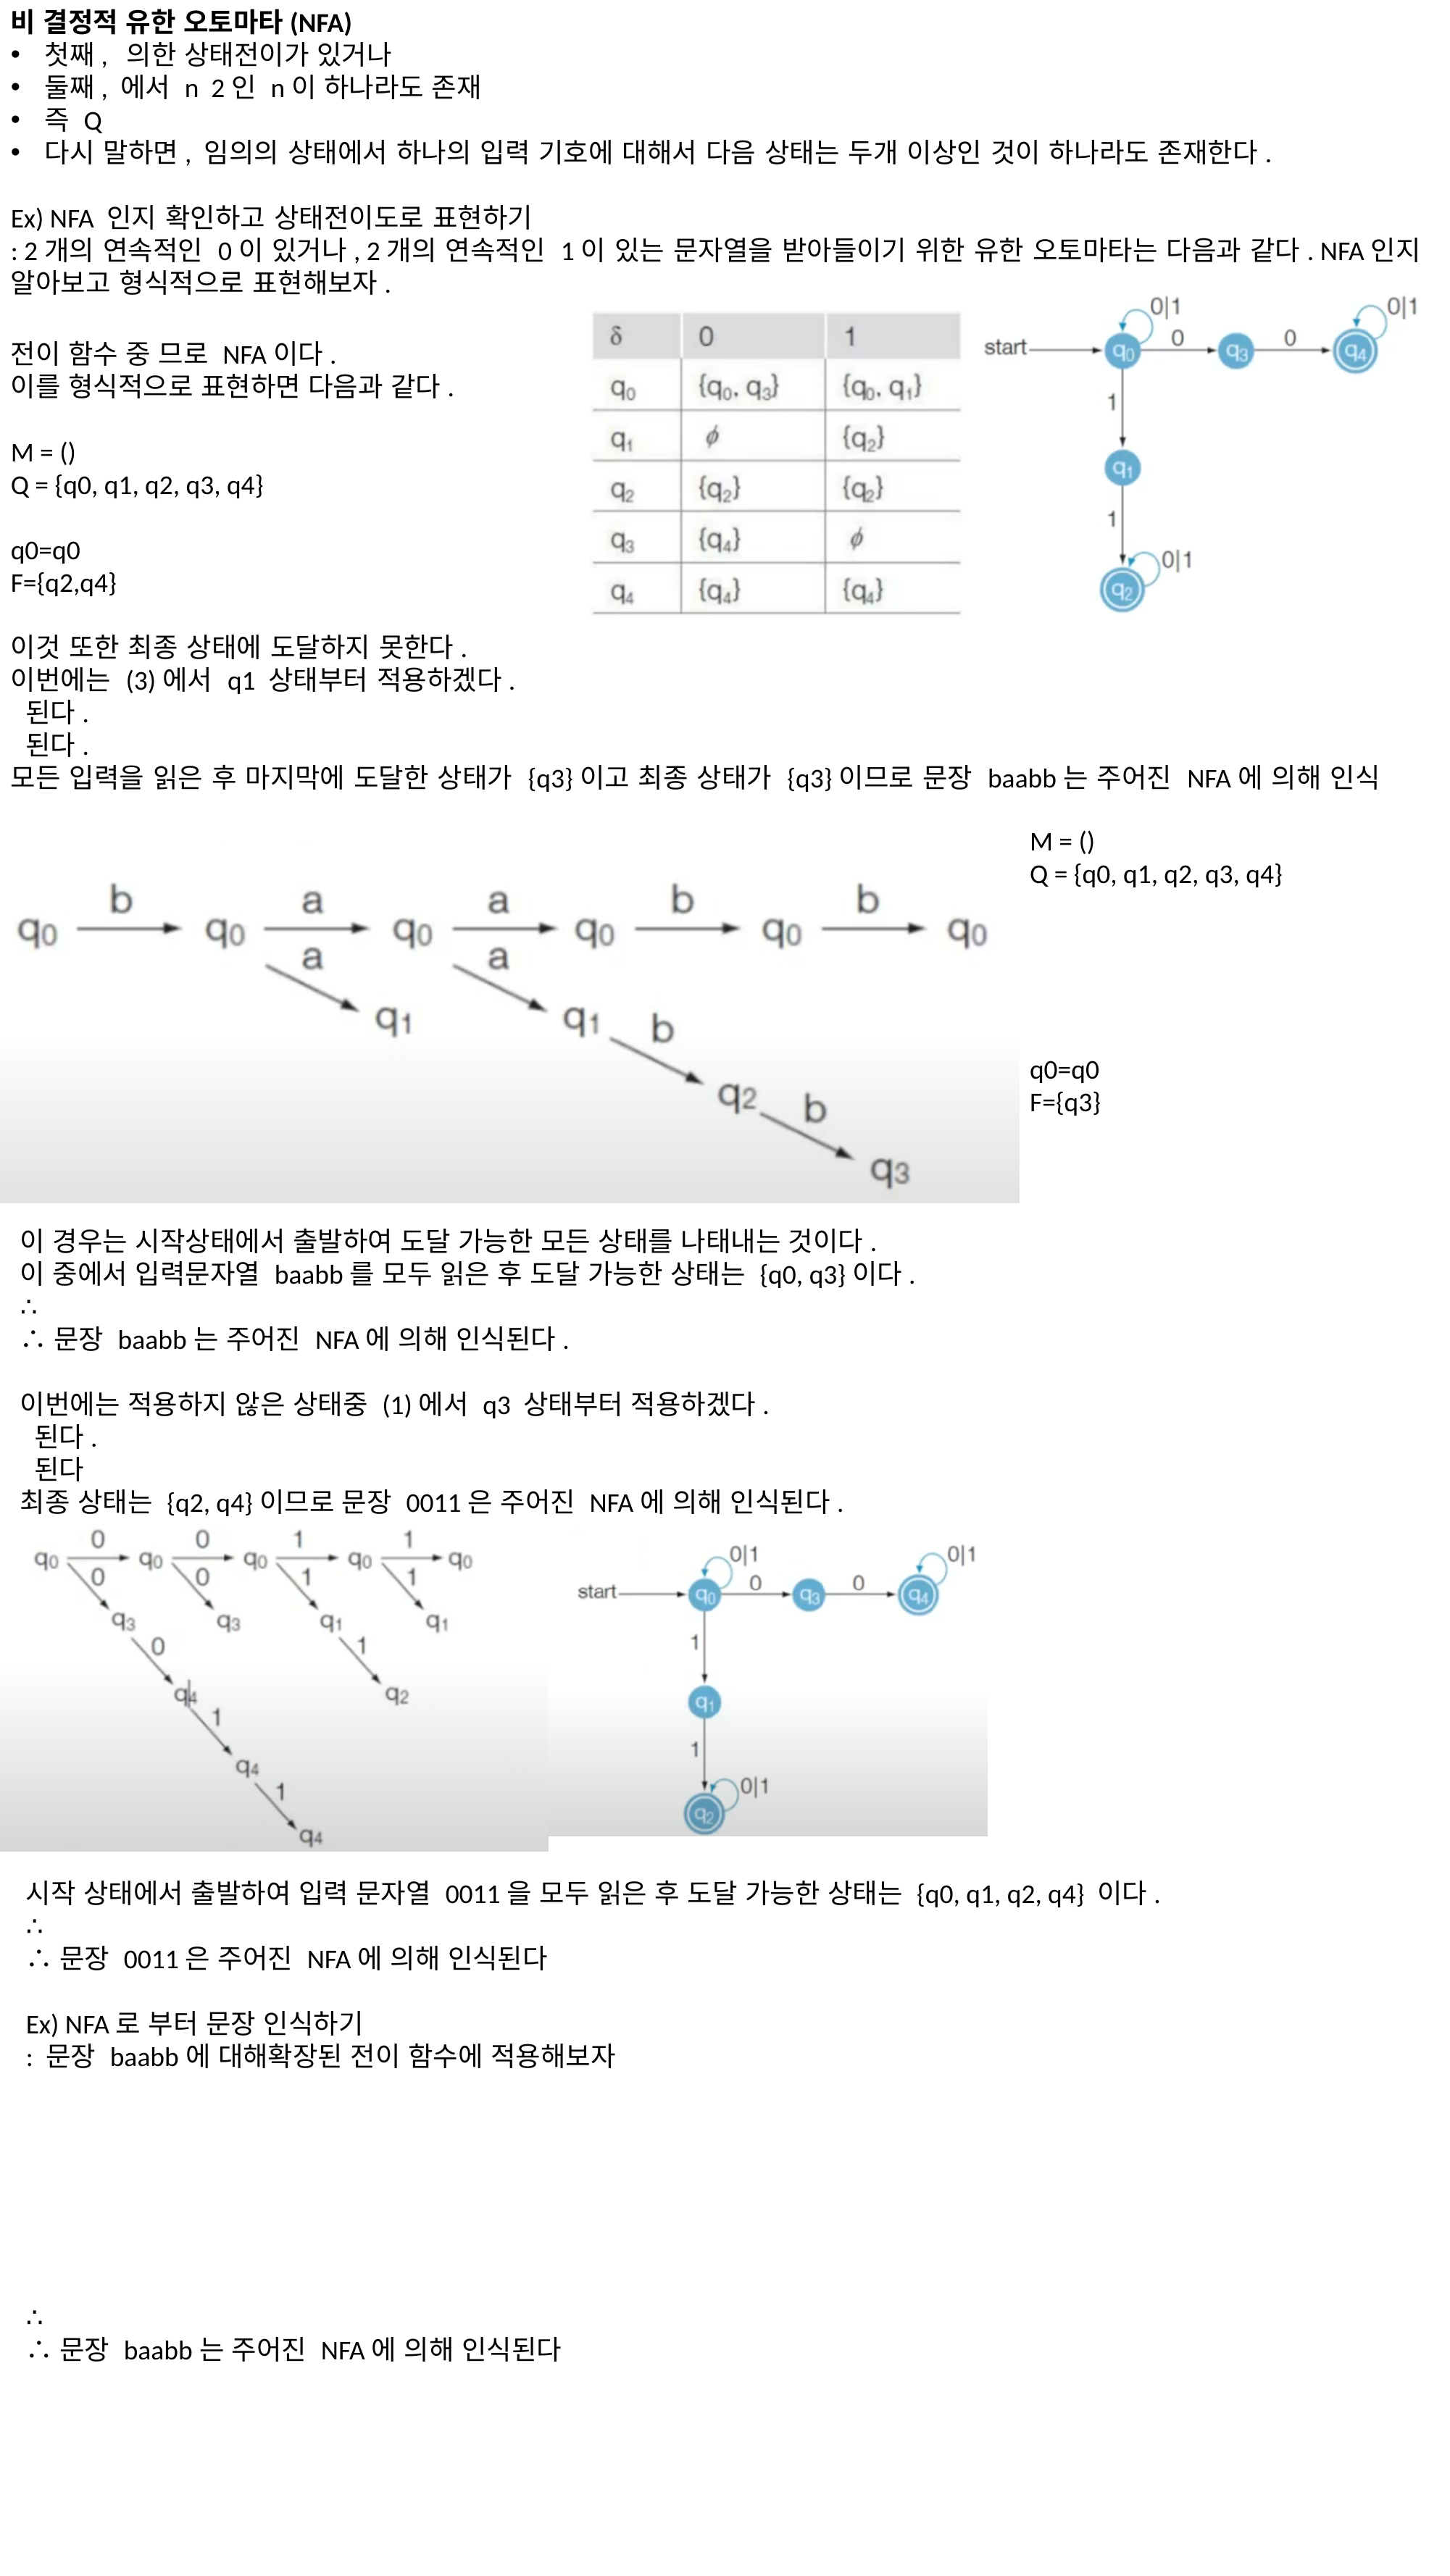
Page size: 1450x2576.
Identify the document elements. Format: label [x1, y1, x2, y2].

picture [591, 290, 1449, 619]
picture [0, 842, 1020, 1203]
picture [0, 1527, 988, 1852]
